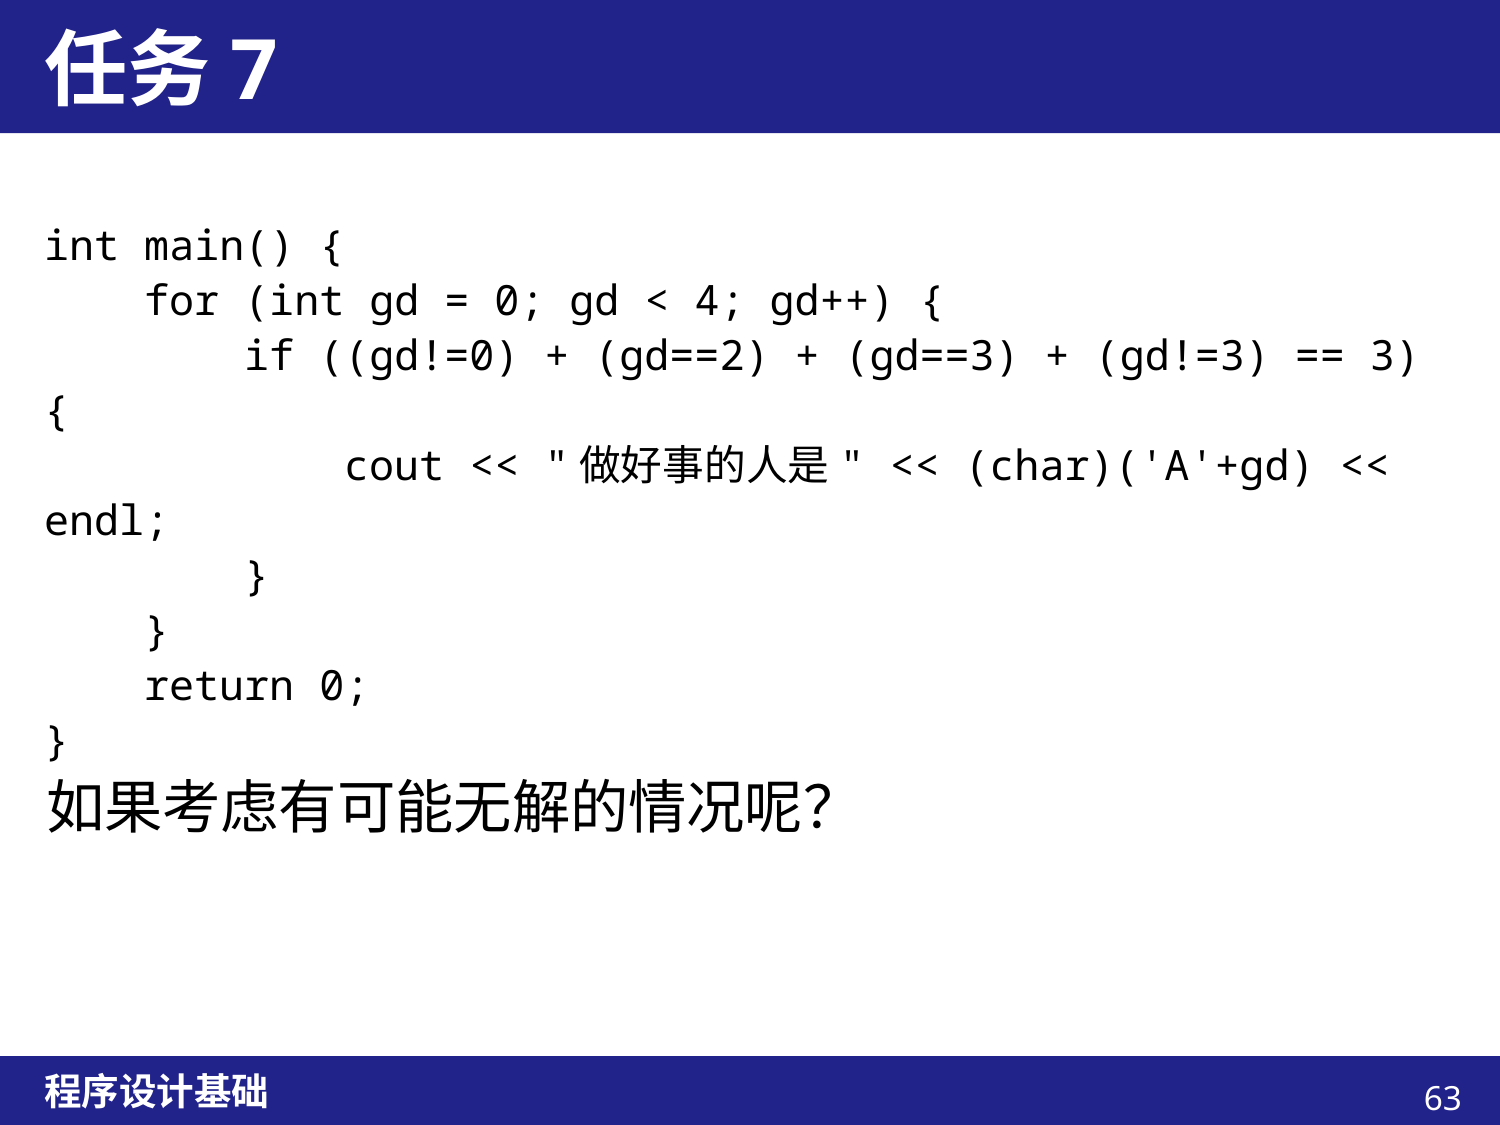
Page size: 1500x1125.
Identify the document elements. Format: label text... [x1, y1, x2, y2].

title 任务7 [29, 0, 1469, 134]
list int main() { for (int gd = 0; gd < 4; gd++) { if ((gd!=0) + (gd==2) + (gd==3) + (gd!=3) == 3) { cout << "做好事的人是" << (char)('A'+gd) << endl; } } return 0; } [29, 156, 1469, 1034]
text_box 如果考虑有可能无解的情况呢？ [31, 763, 1469, 848]
